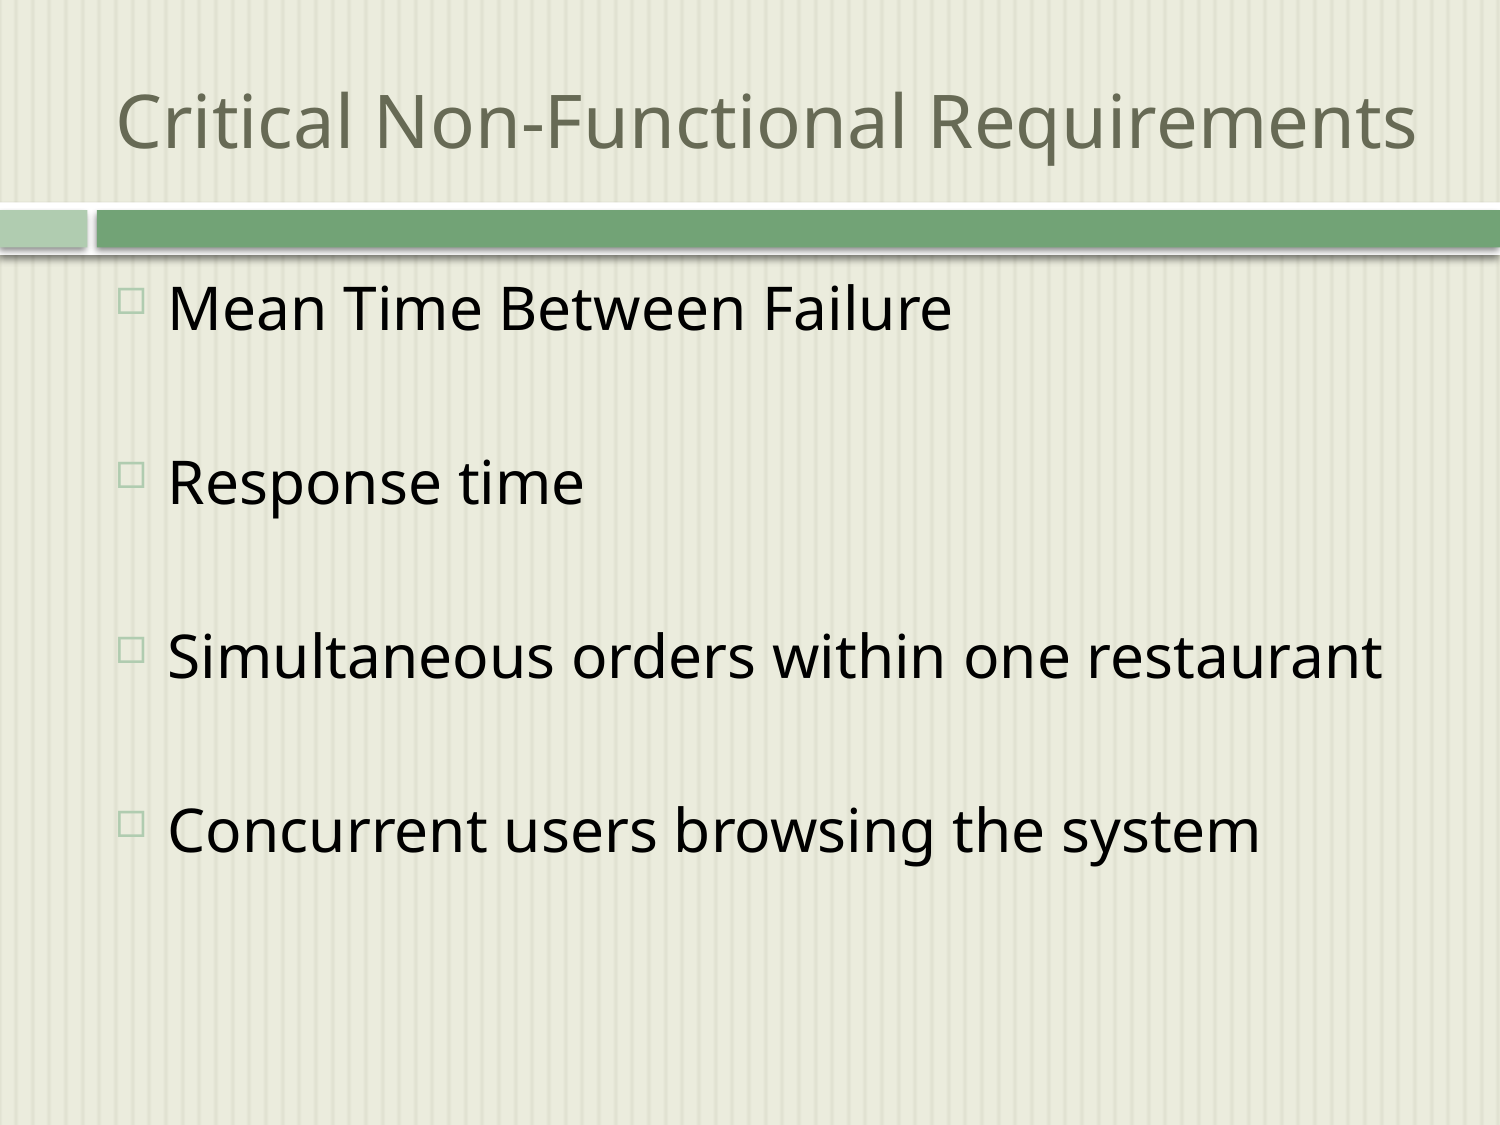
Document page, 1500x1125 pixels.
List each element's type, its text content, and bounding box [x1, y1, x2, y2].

title Critical Non-Functional Requirements [100, 37, 1438, 200]
list Mean Time Between Failure Response time Simultaneous orders within one restaurant Concurrent users browsing the system [100, 262, 1438, 1000]
